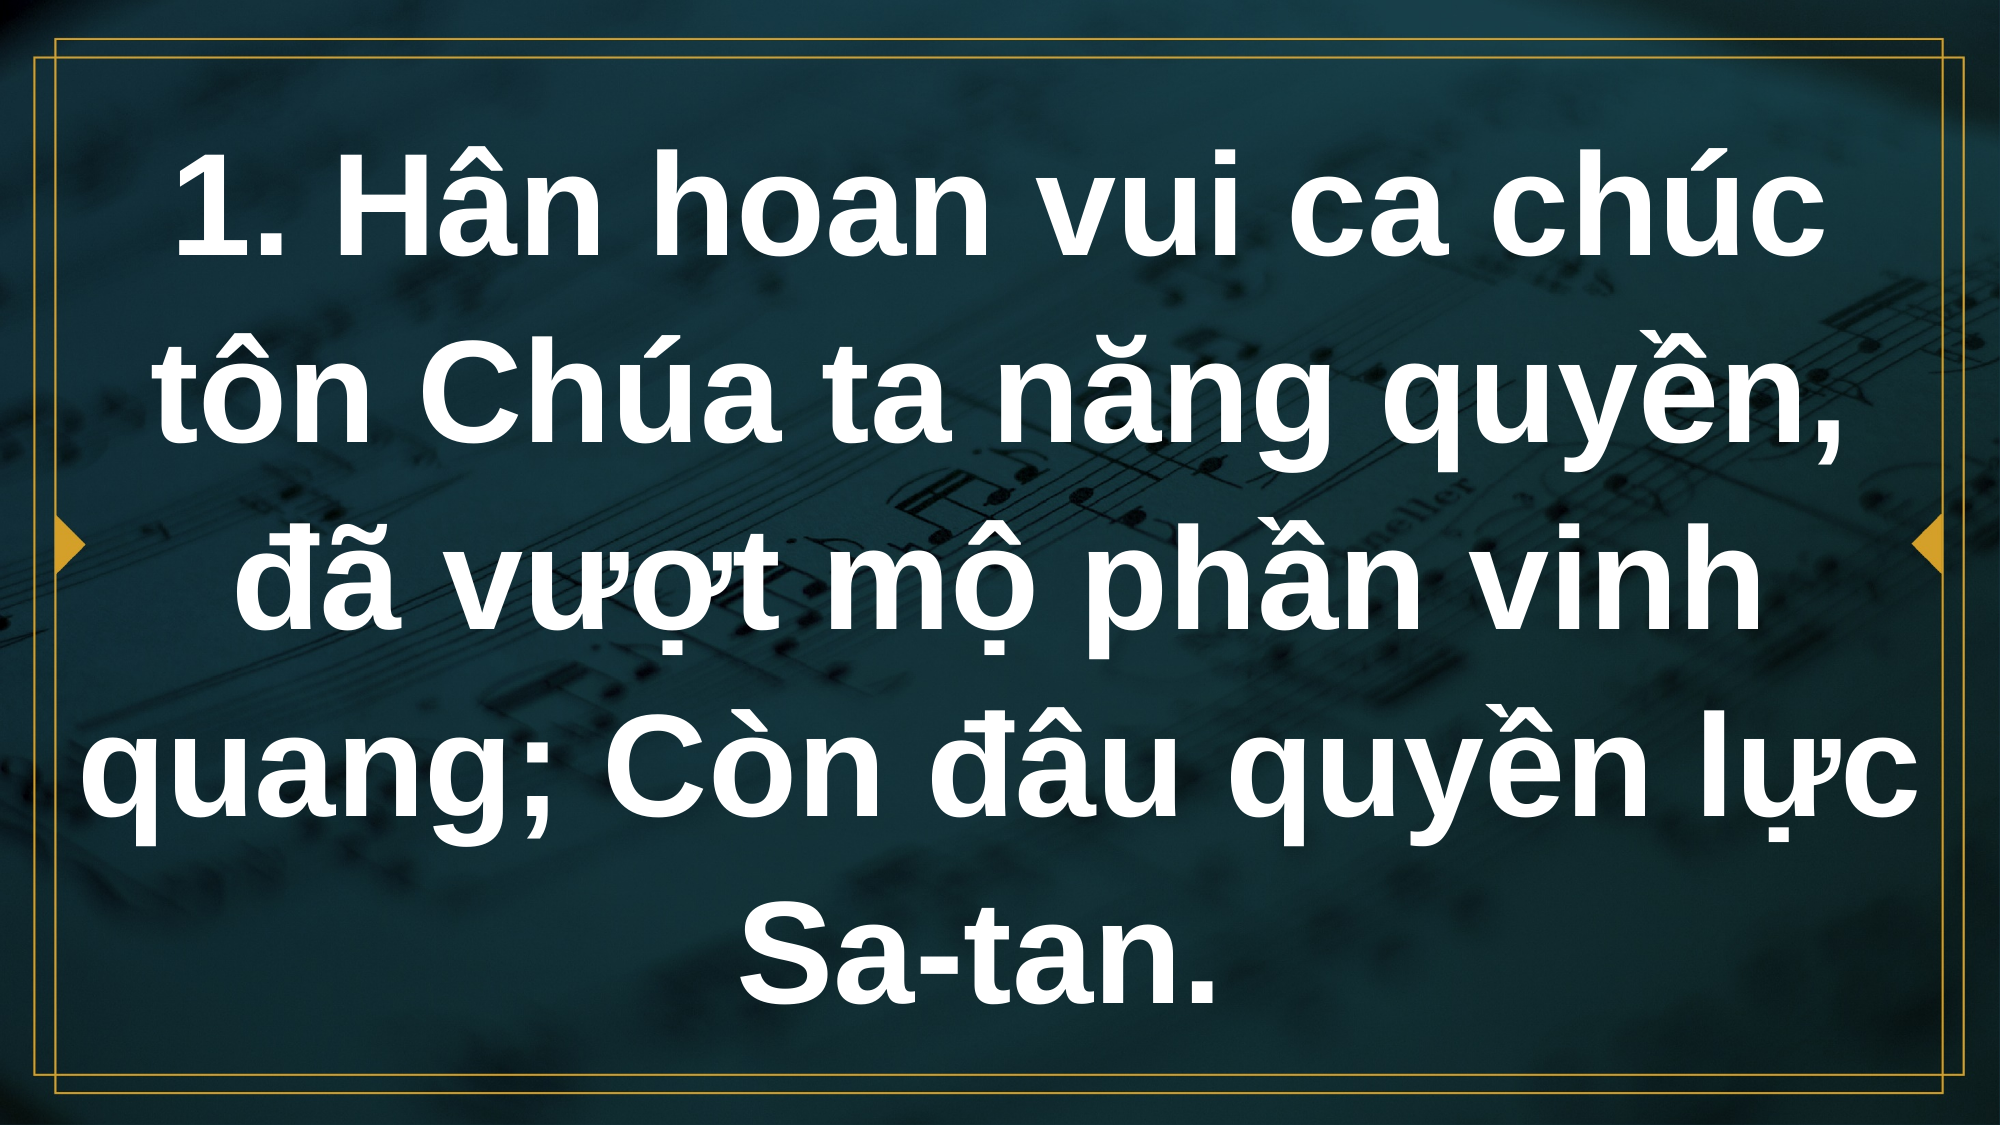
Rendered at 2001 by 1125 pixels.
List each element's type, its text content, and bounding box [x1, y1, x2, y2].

title 1. Hân hoan vui ca chúc tôn Chúa ta năng quyền, đã vượt mộ phần vinh quang; Còn đâu quyền lực Sa-tan. [55, 53, 1945, 1077]
picture [0, 0, 2000, 1125]
